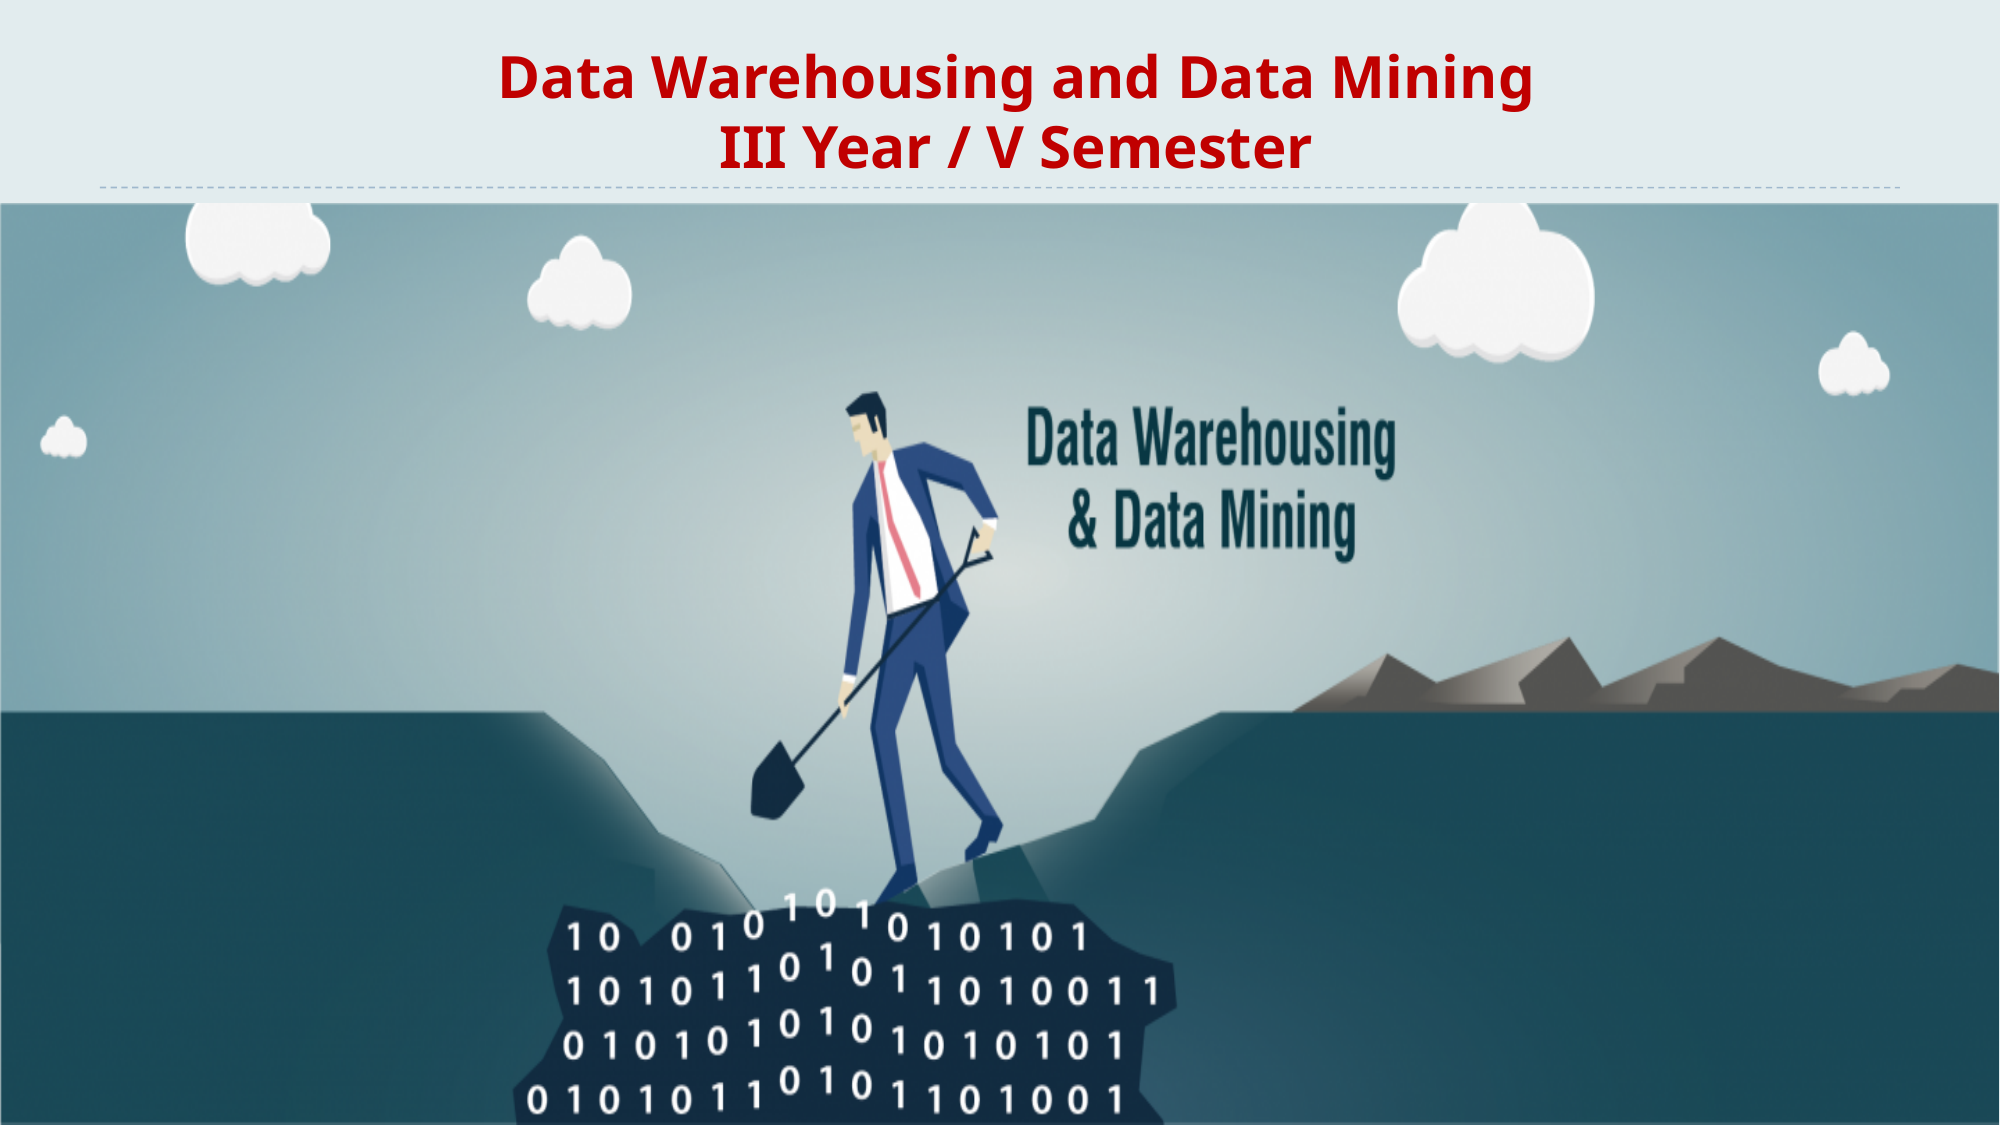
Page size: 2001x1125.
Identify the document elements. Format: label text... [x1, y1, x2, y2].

picture [0, 203, 1999, 1125]
title Data Warehousing and Data Mining III Year / V Semester [85, 0, 1948, 188]
